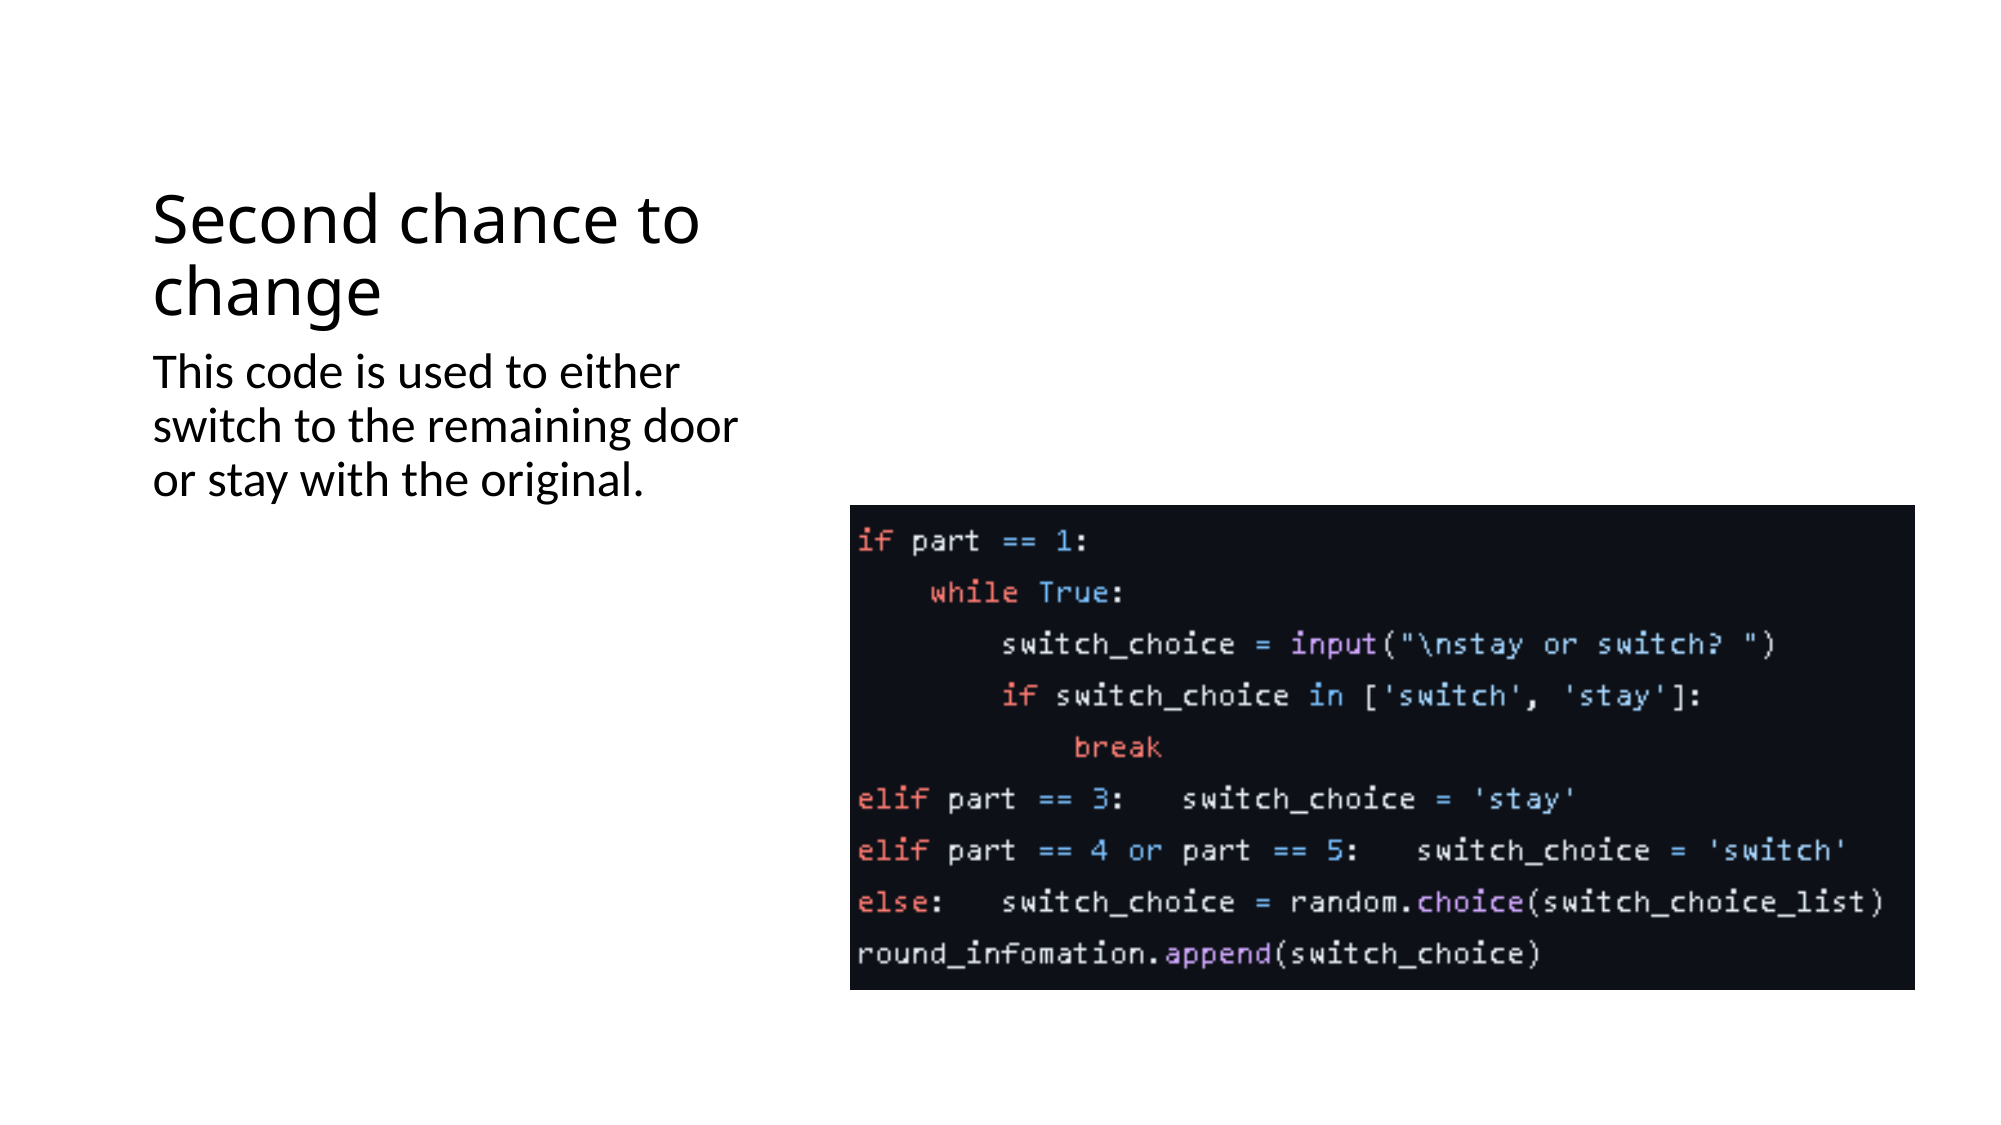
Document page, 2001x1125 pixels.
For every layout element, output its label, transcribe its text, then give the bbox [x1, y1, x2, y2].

title Second chance to change [137, 75, 882, 338]
picture [850, 505, 1915, 990]
list This code is used to either switch to the remaining door or stay with the original. [137, 337, 783, 963]
